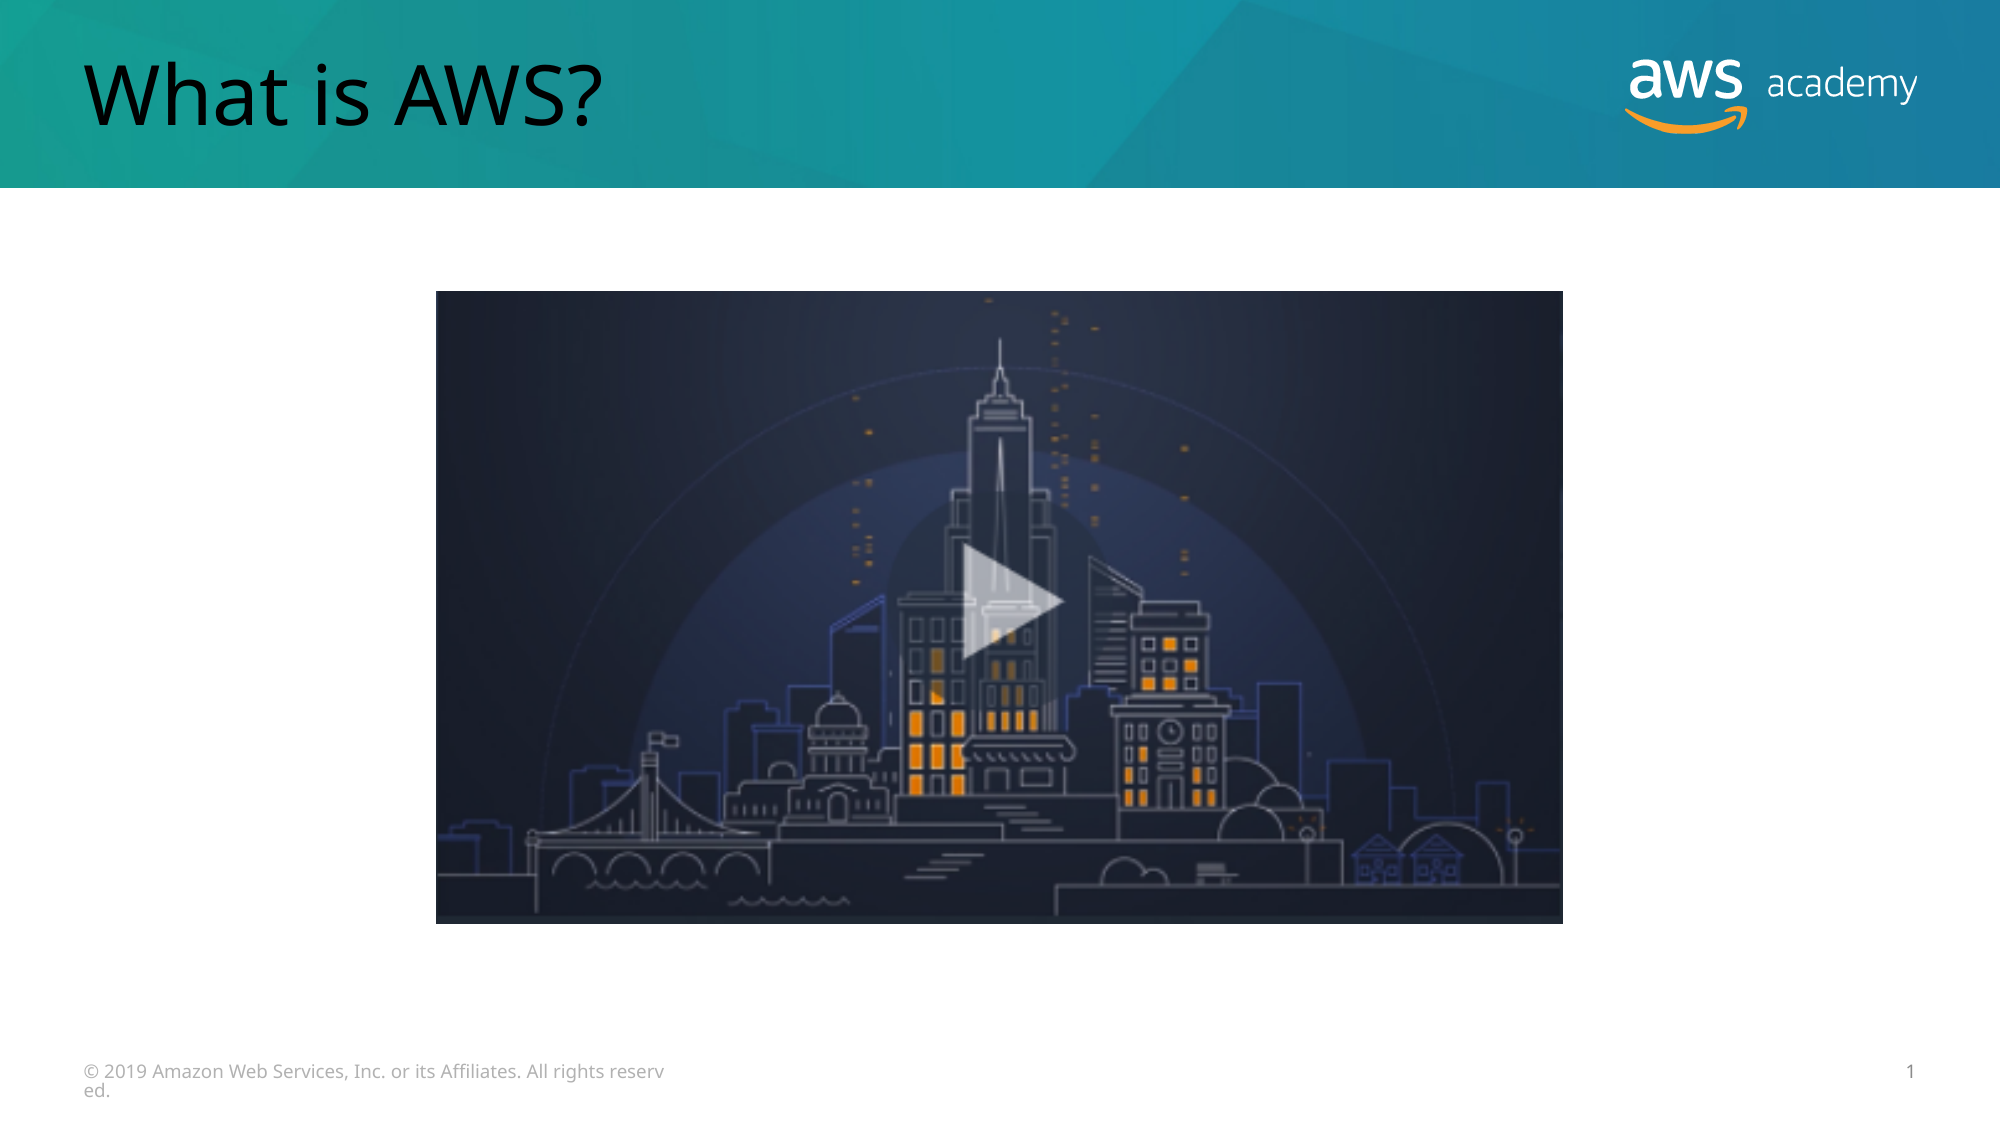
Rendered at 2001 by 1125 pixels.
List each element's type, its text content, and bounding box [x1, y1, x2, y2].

footer © 2019 Amazon Web Services, Inc. or its Affiliates. All rights reserved. [68, 1042, 682, 1103]
slide_number 1 [1481, 1042, 1932, 1103]
picture [0, 0, 2000, 188]
title What is AWS? [68, 59, 1551, 138]
picture [436, 291, 1563, 925]
